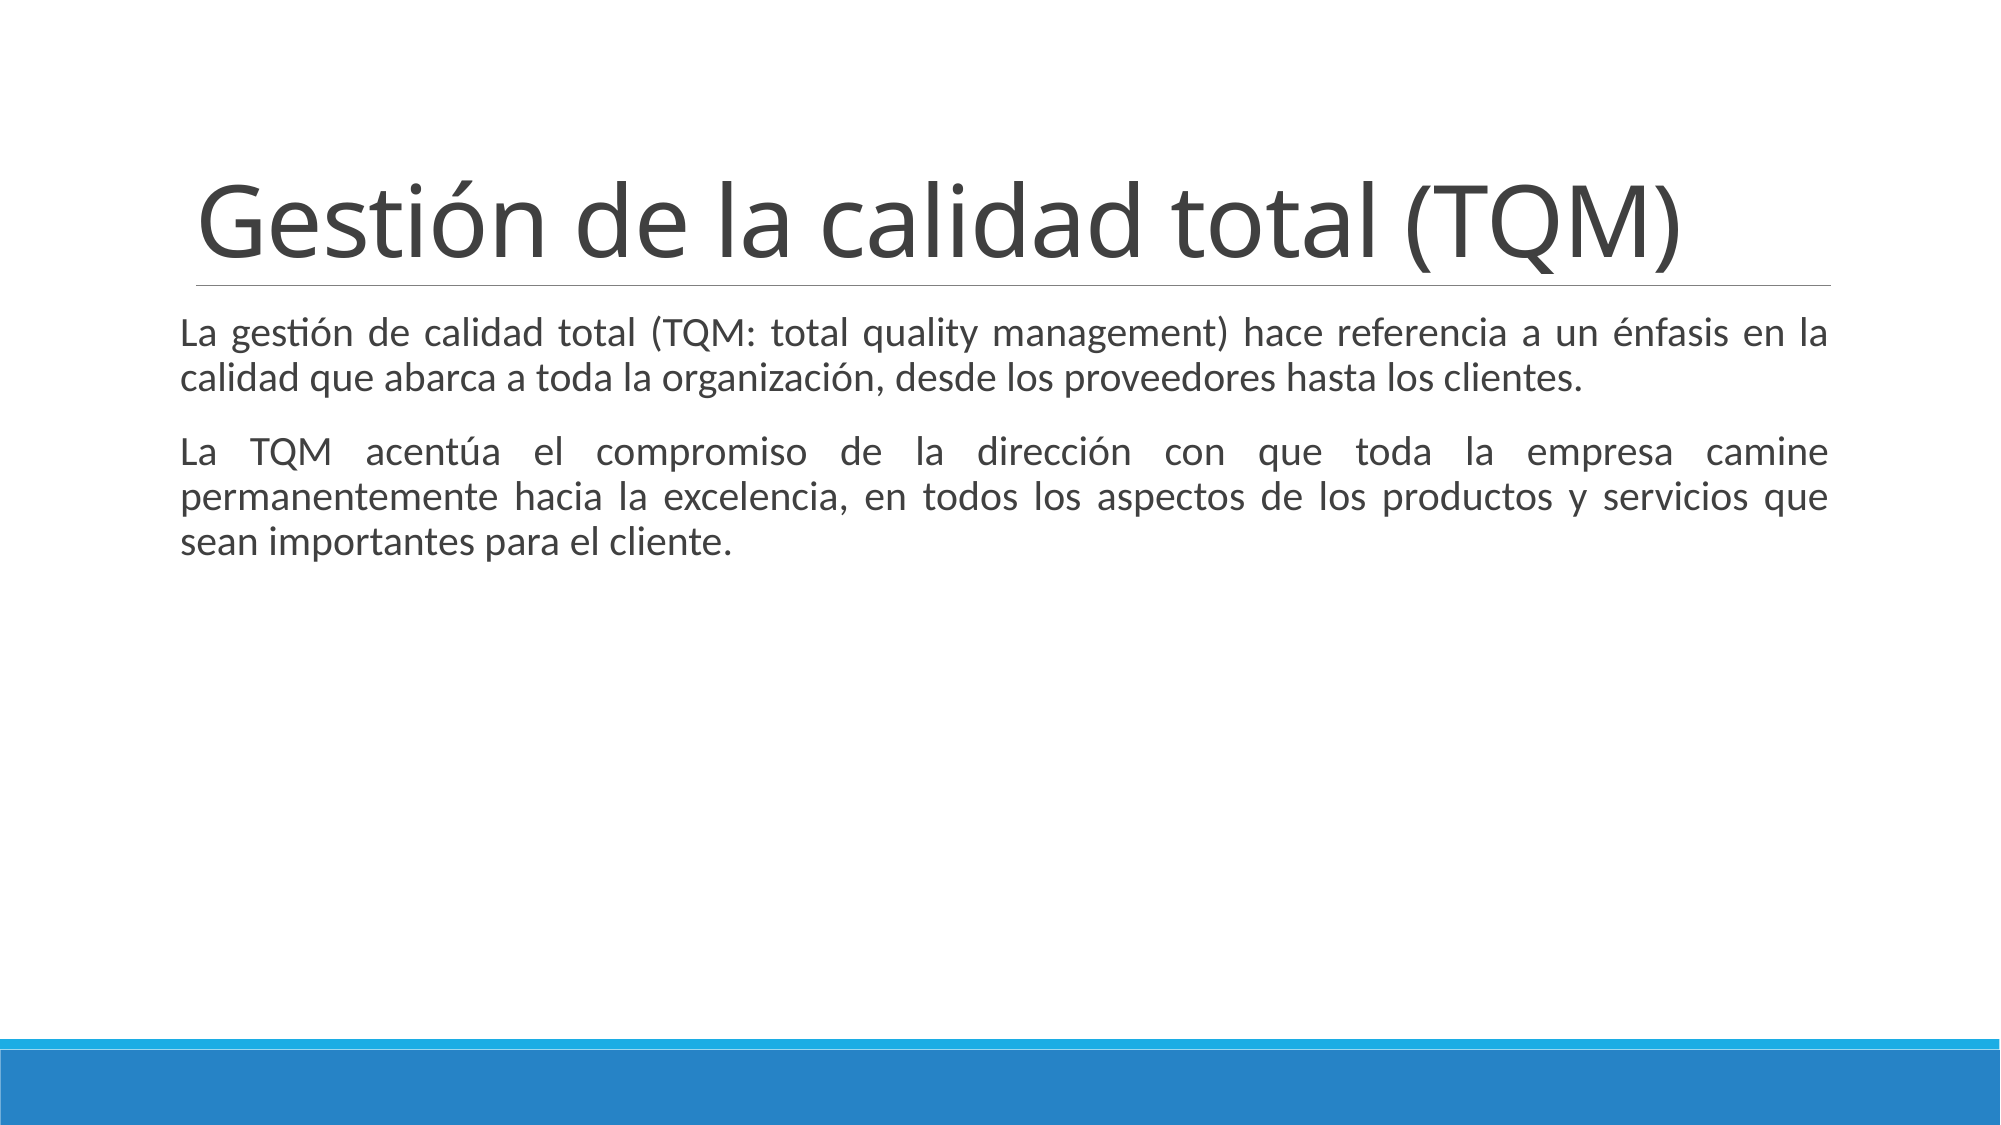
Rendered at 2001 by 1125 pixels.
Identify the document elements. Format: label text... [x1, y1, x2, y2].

list La gestión de calidad total (TQM: total quality management) hace referencia a un énfasis en la calidad que abarca a toda la organización, desde los proveedores hasta los clientes. La TQM acentúa el compromiso de la dirección con que toda la empresa camine permanentemente hacia la excelencia, en todos los aspectos de los productos y servicios que sean importantes para el cliente. [180, 302, 1830, 963]
title Gestión de la calidad total (TQM) [180, 47, 1830, 285]
